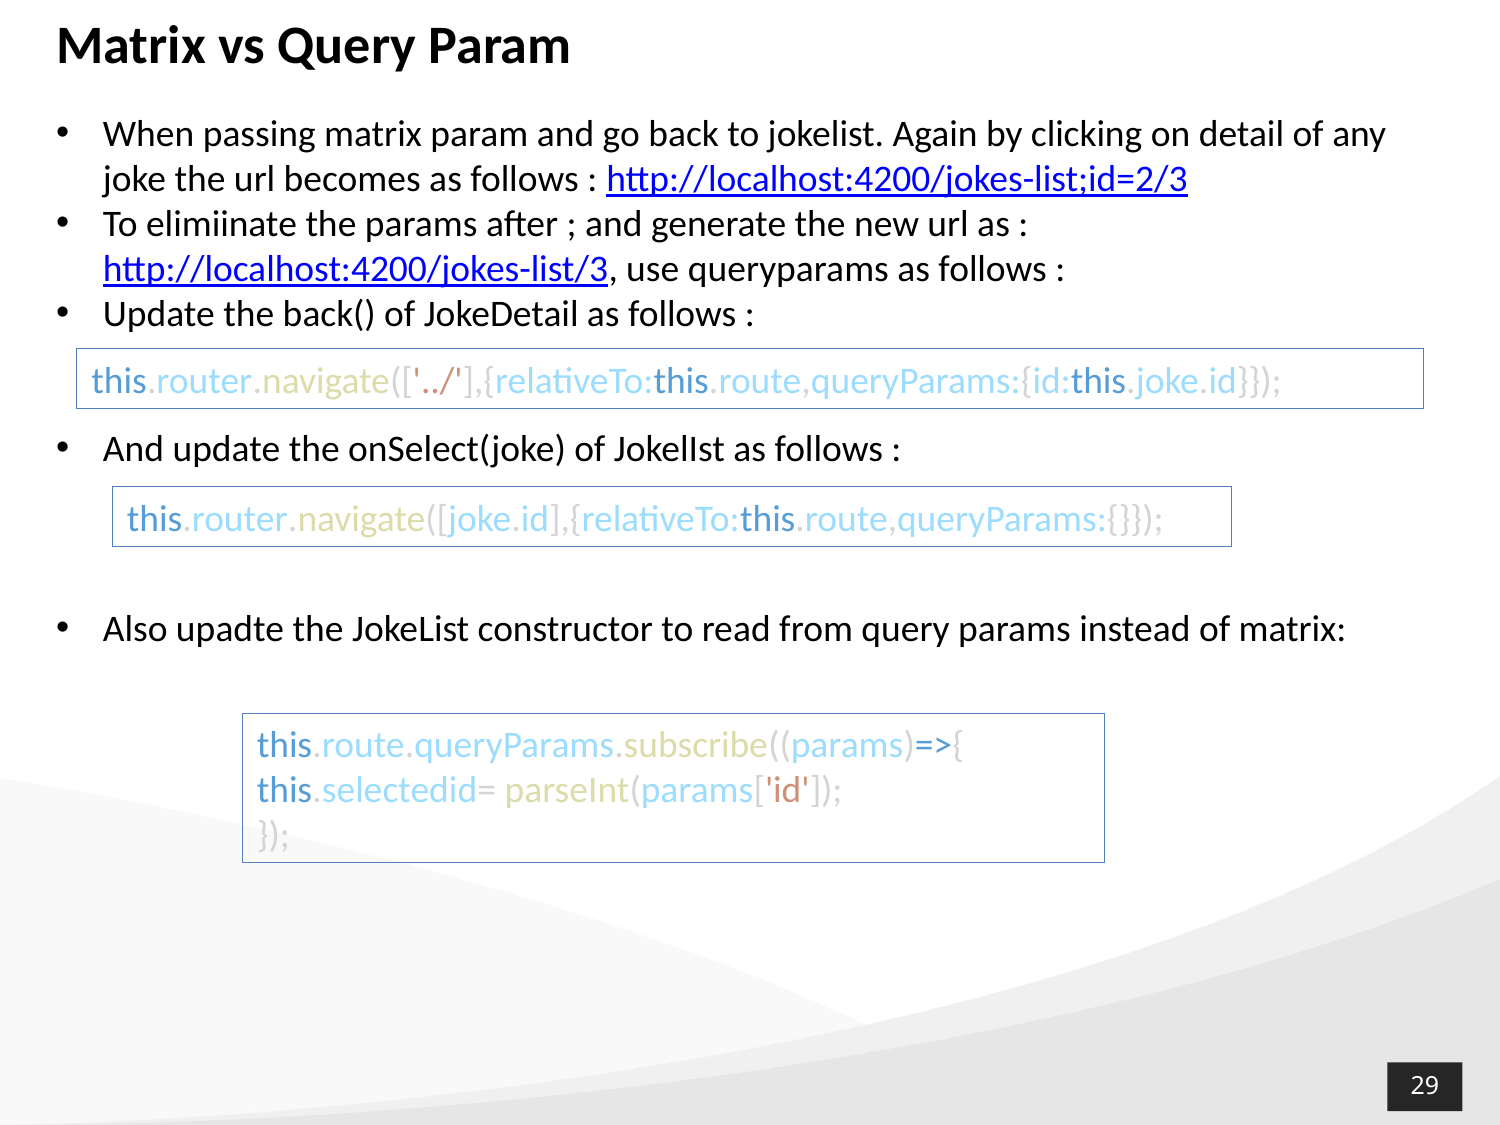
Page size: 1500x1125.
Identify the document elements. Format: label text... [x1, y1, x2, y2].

text_box this.router.navigate([joke.id],{relativeTo:this.route,queryParams:{}}); [112, 486, 1232, 547]
text_box this.route.queryParams.subscribe((params)=>{ this.selectedid= parseInt(params['id']); }); [242, 713, 1105, 863]
picture [0, 0, 1500, 1125]
text_box When passing matrix param and go back to jokelist. Again by clicking on detail of any joke the url becomes as follows : http://localhost:4200/jokes-list;id=2/3 To elimiinate the params after ; and generate the new url as : http://localhost:4200/jokes-list/3, use queryparams as follows : Update the back() of JokeDetail as follows : And update the onSelect(joke) of JokelIst as follows : Also upadte the JokeList constructor to read from query params instead of matrix: [41, 101, 1436, 657]
title Matrix vs Query Param [41, 0, 1233, 100]
text_box this.router.navigate(['../'],{relativeTo:this.route,queryParams:{id:this.joke.id}}); [76, 348, 1424, 409]
